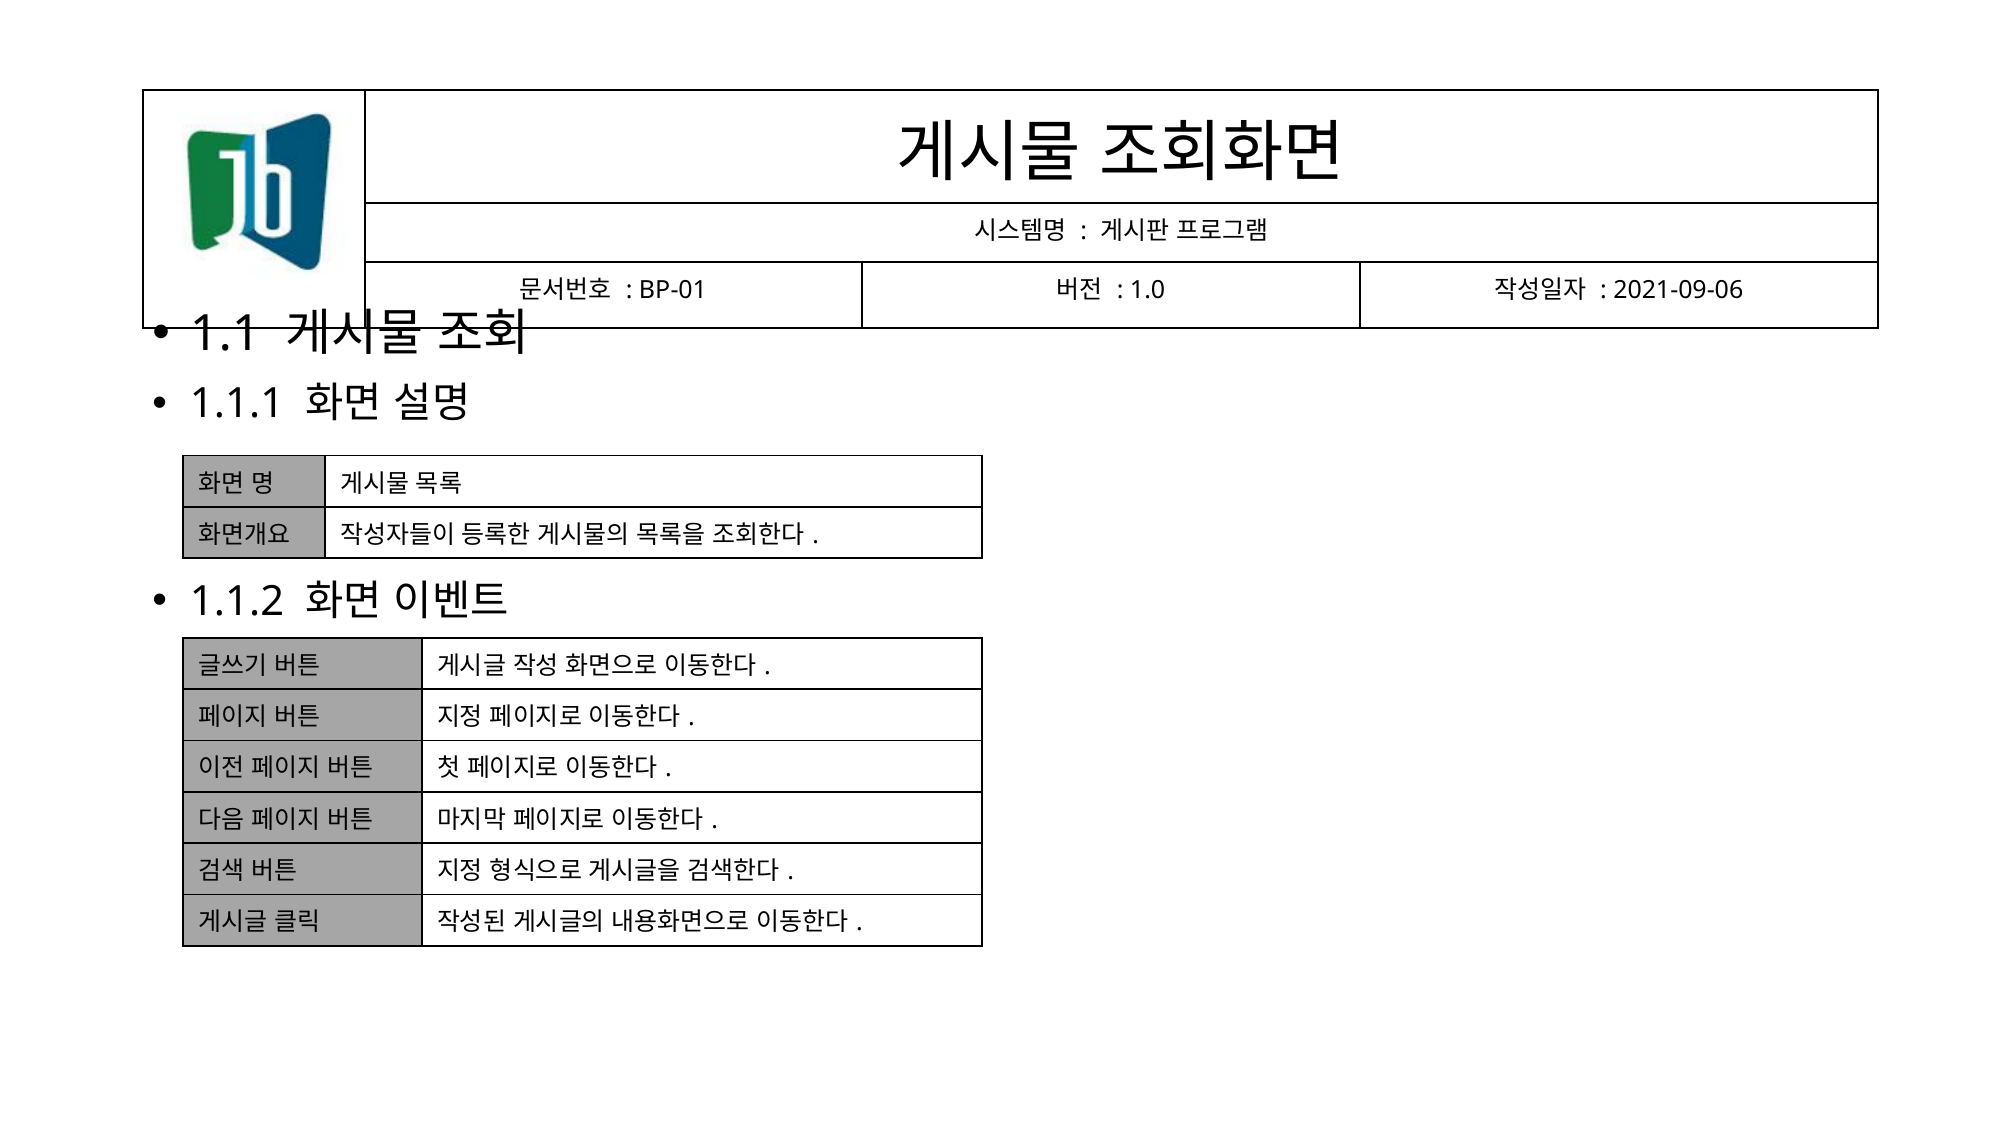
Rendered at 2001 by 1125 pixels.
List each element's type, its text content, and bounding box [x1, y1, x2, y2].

table_cell 지정 페이지로 이동한다. [423, 690, 981, 740]
table_cell 첫 페이지로 이동한다. [423, 741, 981, 791]
table_cell 마지막 페이지로 이동한다. [423, 793, 981, 842]
table_cell 화면개요 [184, 508, 324, 557]
table_header 화면 명 [184, 456, 324, 506]
picture [169, 97, 345, 286]
table_cell 문서번호 : BP-01 [366, 263, 861, 299]
table_header 게시물 조회화면 [366, 91, 1877, 202]
table_cell 작성자들이 등록한 게시물의 목록을 조회한다. [326, 508, 981, 557]
table_cell 지정 형식으로 게시글을 검색한다. [423, 844, 981, 894]
table_cell 이전 페이지 버튼 [184, 741, 421, 791]
table_cell 게시글 클릭 [184, 895, 421, 945]
table_header 글쓰기 버튼 [184, 639, 421, 688]
table_cell 버전 : 1.0 [863, 263, 1359, 299]
table_cell 작성된 게시글의 내용화면으로 이동한다. [423, 895, 981, 945]
table_cell 시스템명 : 게시판 프로그램 [366, 204, 1877, 261]
table_header 게시물 목록 [326, 456, 981, 506]
table_cell 페이지 버튼 [184, 690, 421, 740]
table_cell 다음 페이지 버튼 [184, 793, 421, 842]
table_header [144, 91, 364, 299]
table_header 게시글 작성 화면으로 이동한다. [423, 639, 981, 688]
table_cell 작성일자 : 2021-09-06 [1361, 263, 1877, 327]
table_cell 검색 버튼 [184, 844, 421, 894]
list 1.1 게시물 조회 1.1.1 화면 설명 1.1.2 화면 이벤트 [137, 299, 1863, 1014]
